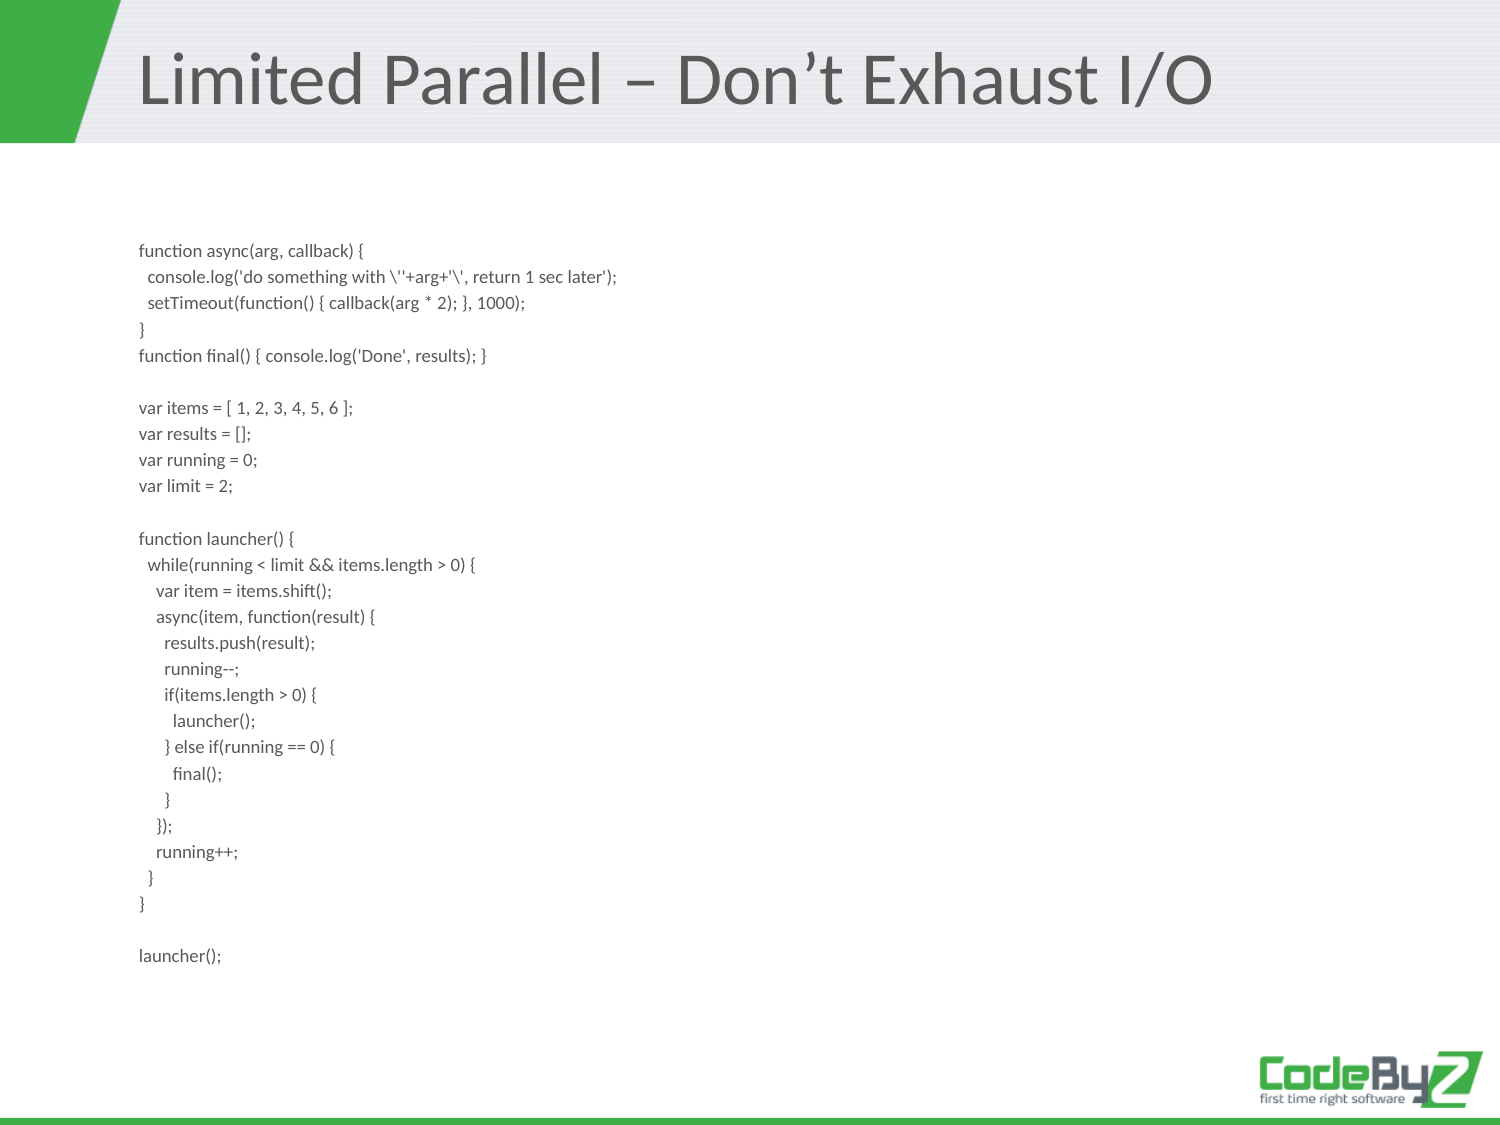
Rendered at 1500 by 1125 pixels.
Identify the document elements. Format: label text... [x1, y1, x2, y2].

title Limited Parallel – Don’t Exhaust I/O [123, 0, 1425, 149]
list function async(arg, callback) { console.log('do something with \''+arg+'\', return 1 sec later'); setTimeout(function() { callback(arg * 2); }, 1000); } function final() { console.log('Done', results); } var items = [ 1, 2, 3, 4, 5, 6 ]; var results = []; var running = 0; var limit = 2; function launcher() { while(running < limit && items.length > 0) { var item = items.shift(); async(item, function(result) { results.push(result); running--; if(items.length > 0) { launcher(); } else if(running == 0) { final(); } }); running++; } } launcher(); [123, 231, 1425, 975]
picture [0, 0, 1500, 1117]
